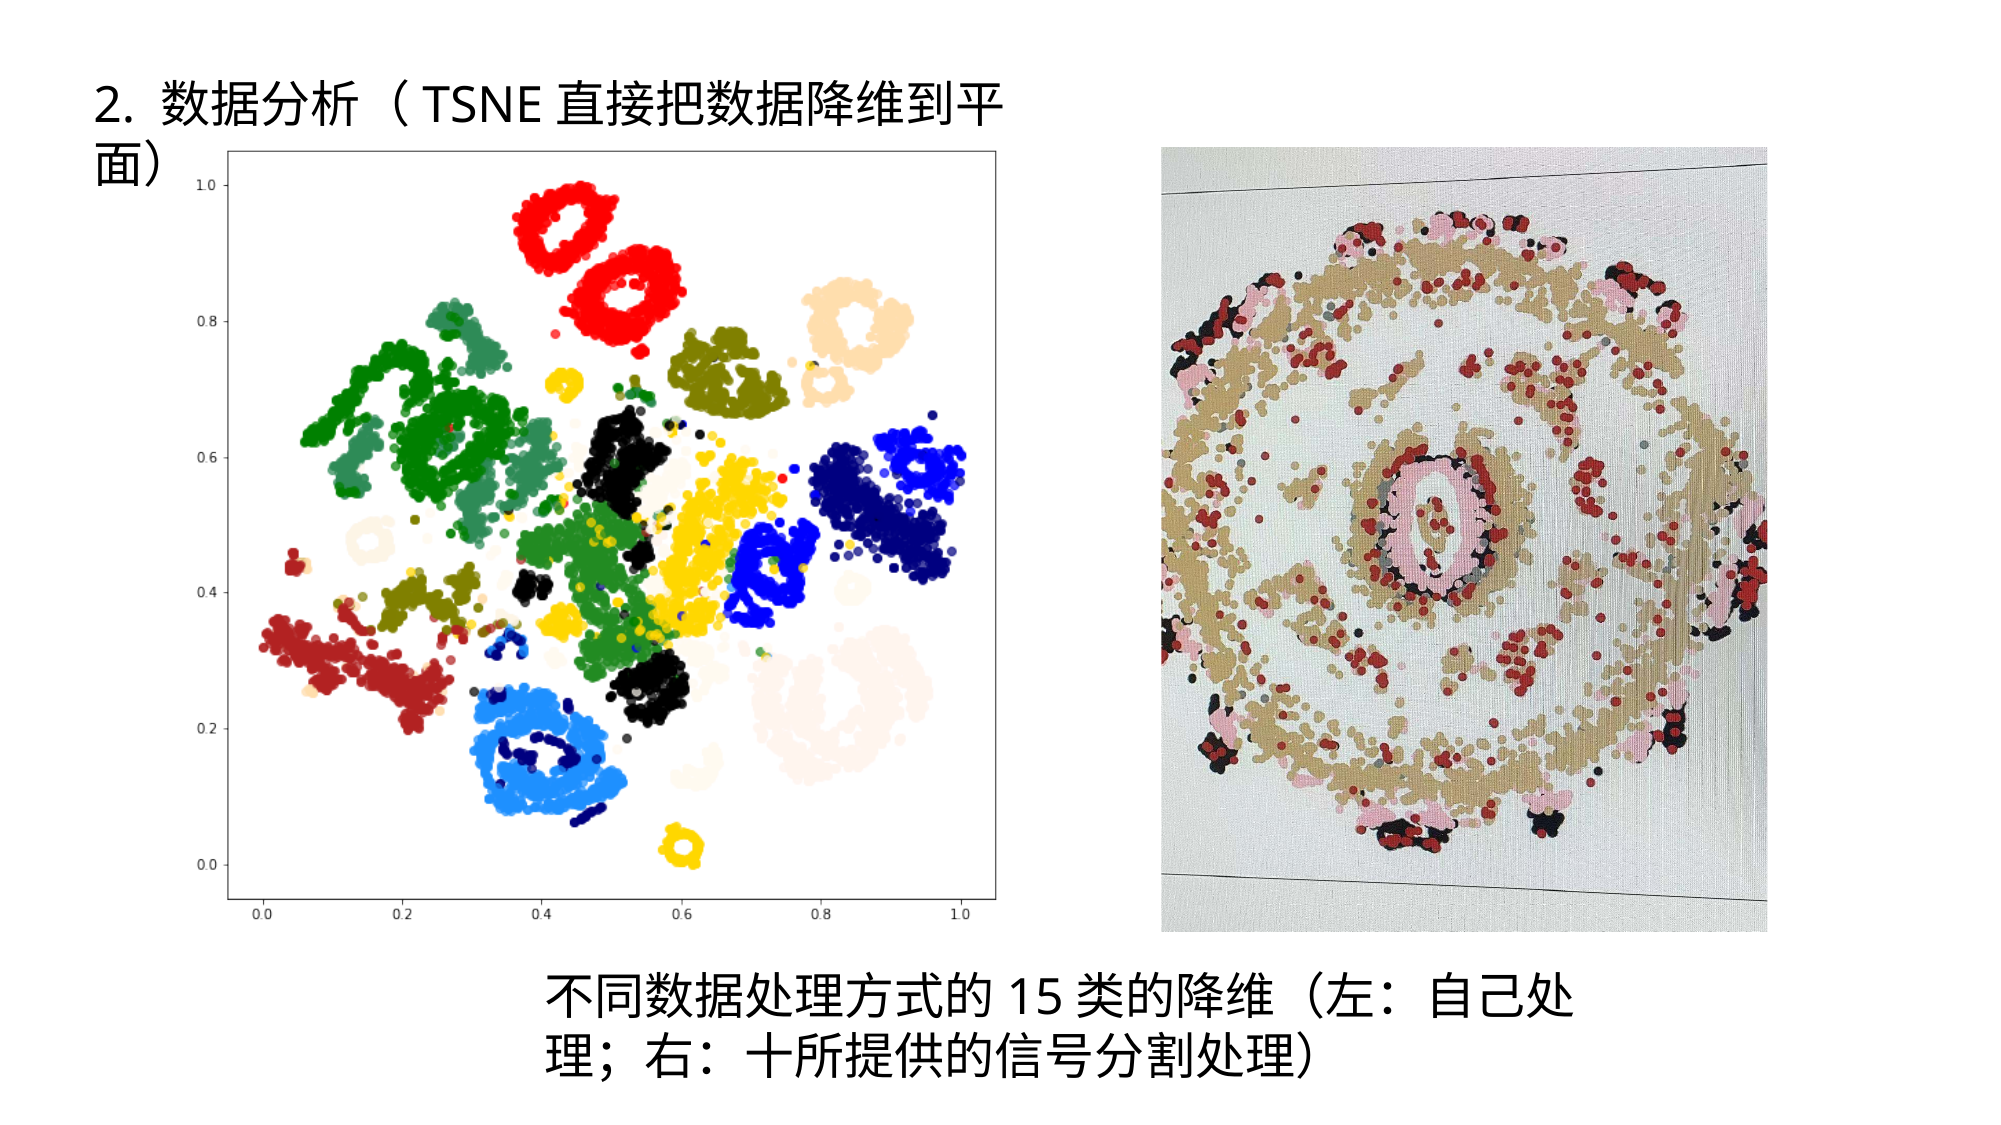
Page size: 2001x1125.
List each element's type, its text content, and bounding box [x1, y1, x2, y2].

picture [186, 141, 1005, 932]
text_box 不同数据处理方式的15类的降维（左：自己处理；右：十所提供的信号分割处理） [529, 957, 1600, 1093]
text_box 2. 数据分析（TSNE直接把数据降维到平面） [78, 65, 1090, 201]
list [1161, 147, 1768, 932]
